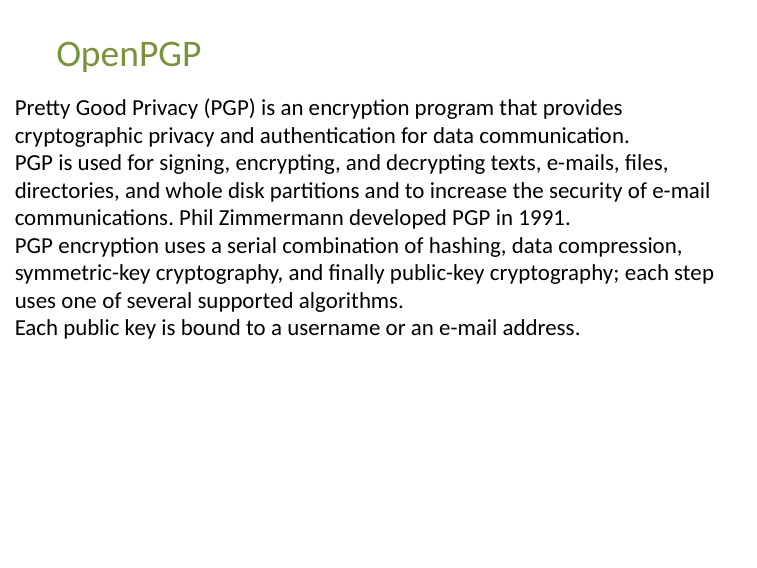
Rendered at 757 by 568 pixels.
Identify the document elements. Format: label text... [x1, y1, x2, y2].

text_box Pretty Good Privacy (PGP) is an encryption program that provides cryptographic privacy and authentication for data communication. PGP is used for signing, encrypting, and decrypting texts, e-mails, files, directories, and whole disk partitions and to increase the security of e-mail communications. Phil Zimmermann developed PGP in 1991. PGP encryption uses a serial combination of hashing, data compression, symmetric-key cryptography, and finally public-key cryptography; each step uses one of several supported algorithms. Each public key is bound to a username or an e-mail address. [0, 85, 742, 348]
text_box OpenPGP [41, 21, 217, 82]
